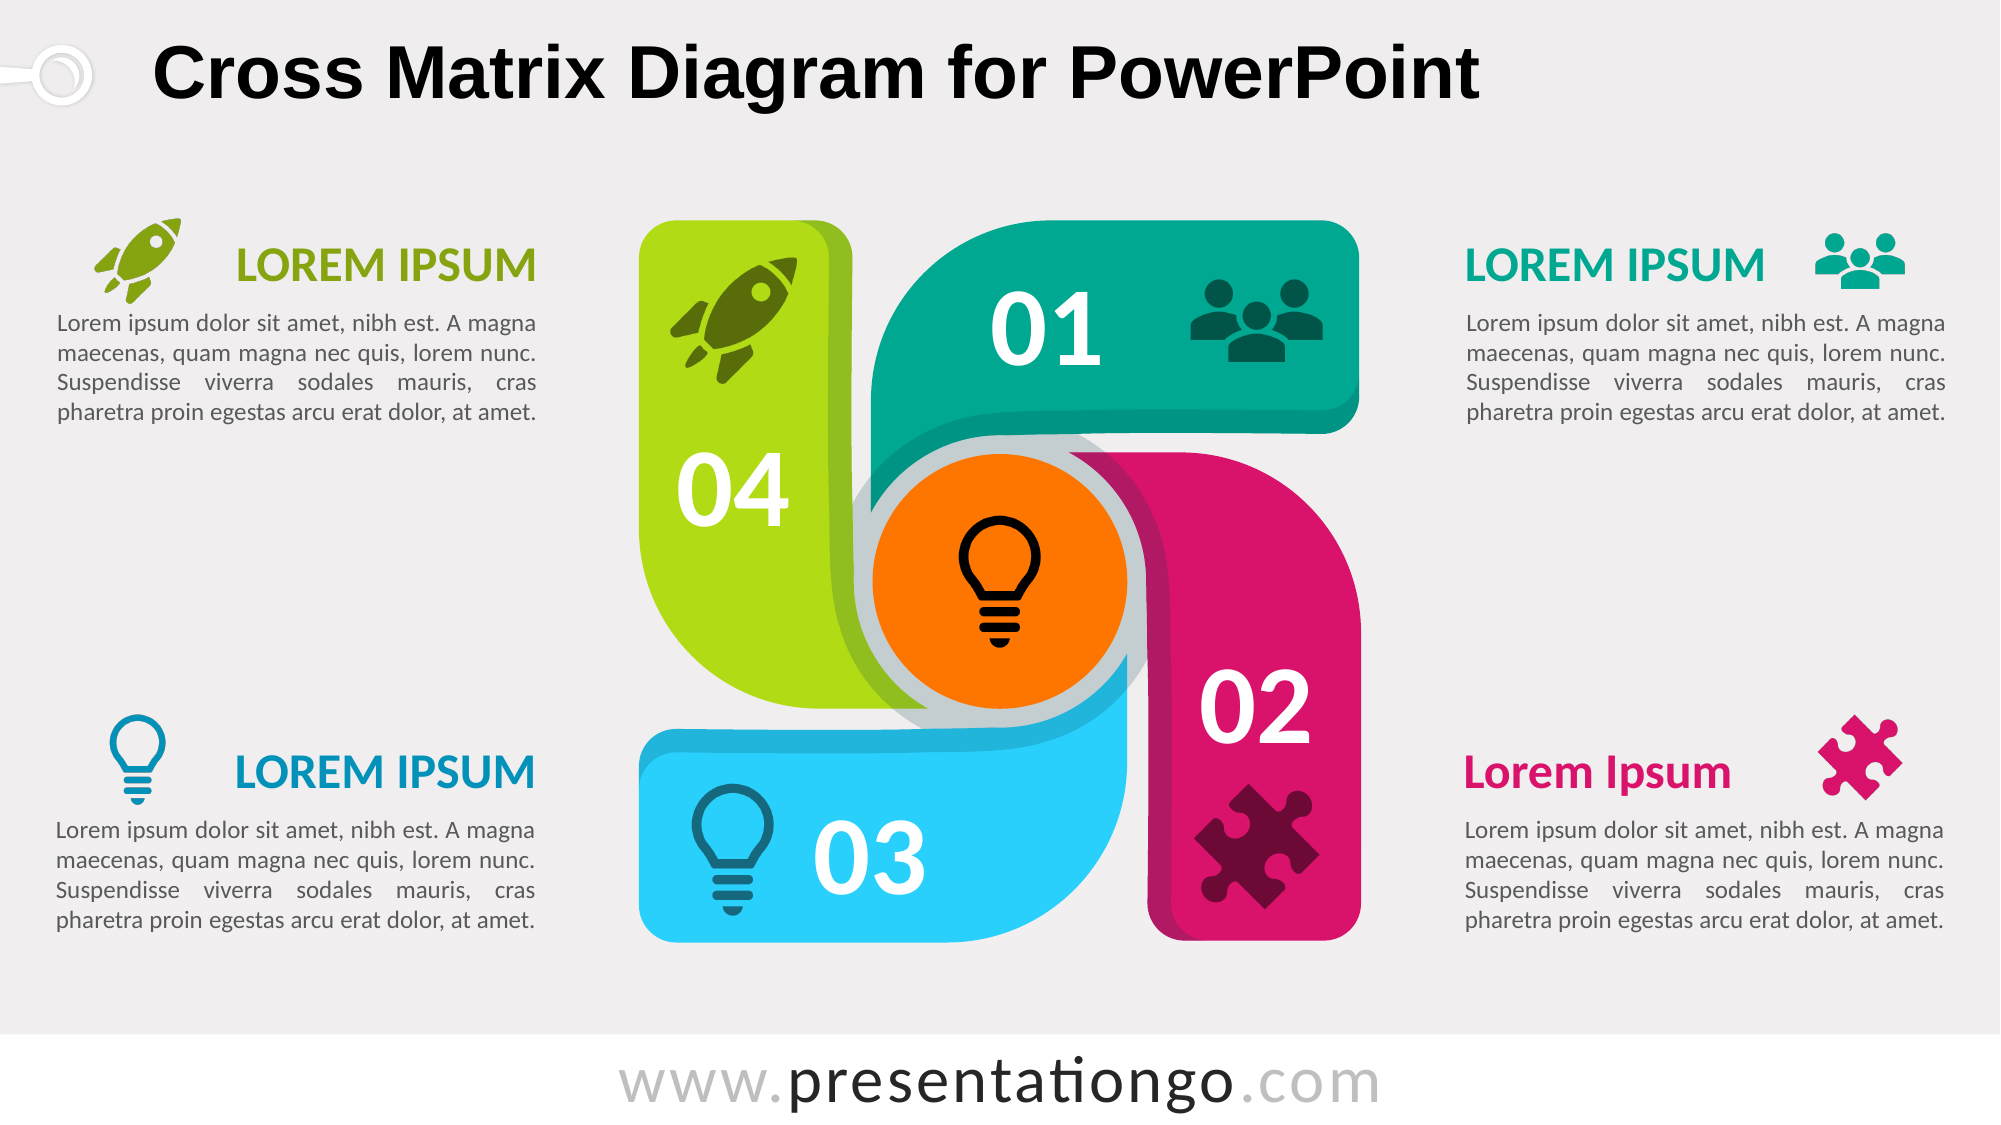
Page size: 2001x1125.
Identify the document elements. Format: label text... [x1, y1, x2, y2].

text_box [791, 220, 928, 709]
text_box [54, 730, 537, 943]
text_box 04 [661, 406, 806, 556]
title Cross Matrix Diagram for PowerPoint [137, 26, 1863, 148]
text_box 03 [808, 774, 943, 925]
text_box 02 [1184, 623, 1329, 774]
picture [1181, 245, 1332, 396]
picture [1809, 210, 1911, 312]
picture [658, 245, 809, 396]
text_box 01 [975, 245, 1119, 396]
picture [1181, 774, 1332, 925]
picture [657, 774, 808, 925]
text_box [870, 220, 1360, 476]
text_box [870, 373, 1360, 513]
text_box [55, 223, 538, 435]
text_box [638, 220, 891, 709]
text_box [638, 653, 1128, 790]
picture [1809, 708, 1911, 811]
picture [86, 708, 189, 811]
picture [924, 506, 1075, 657]
text_box [853, 434, 1147, 728]
text_box [872, 454, 1128, 709]
text_box [638, 690, 1128, 943]
text_box [1068, 452, 1209, 941]
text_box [1464, 223, 1947, 435]
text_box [1463, 730, 1946, 943]
picture [86, 210, 189, 312]
text_box [1107, 452, 1362, 941]
